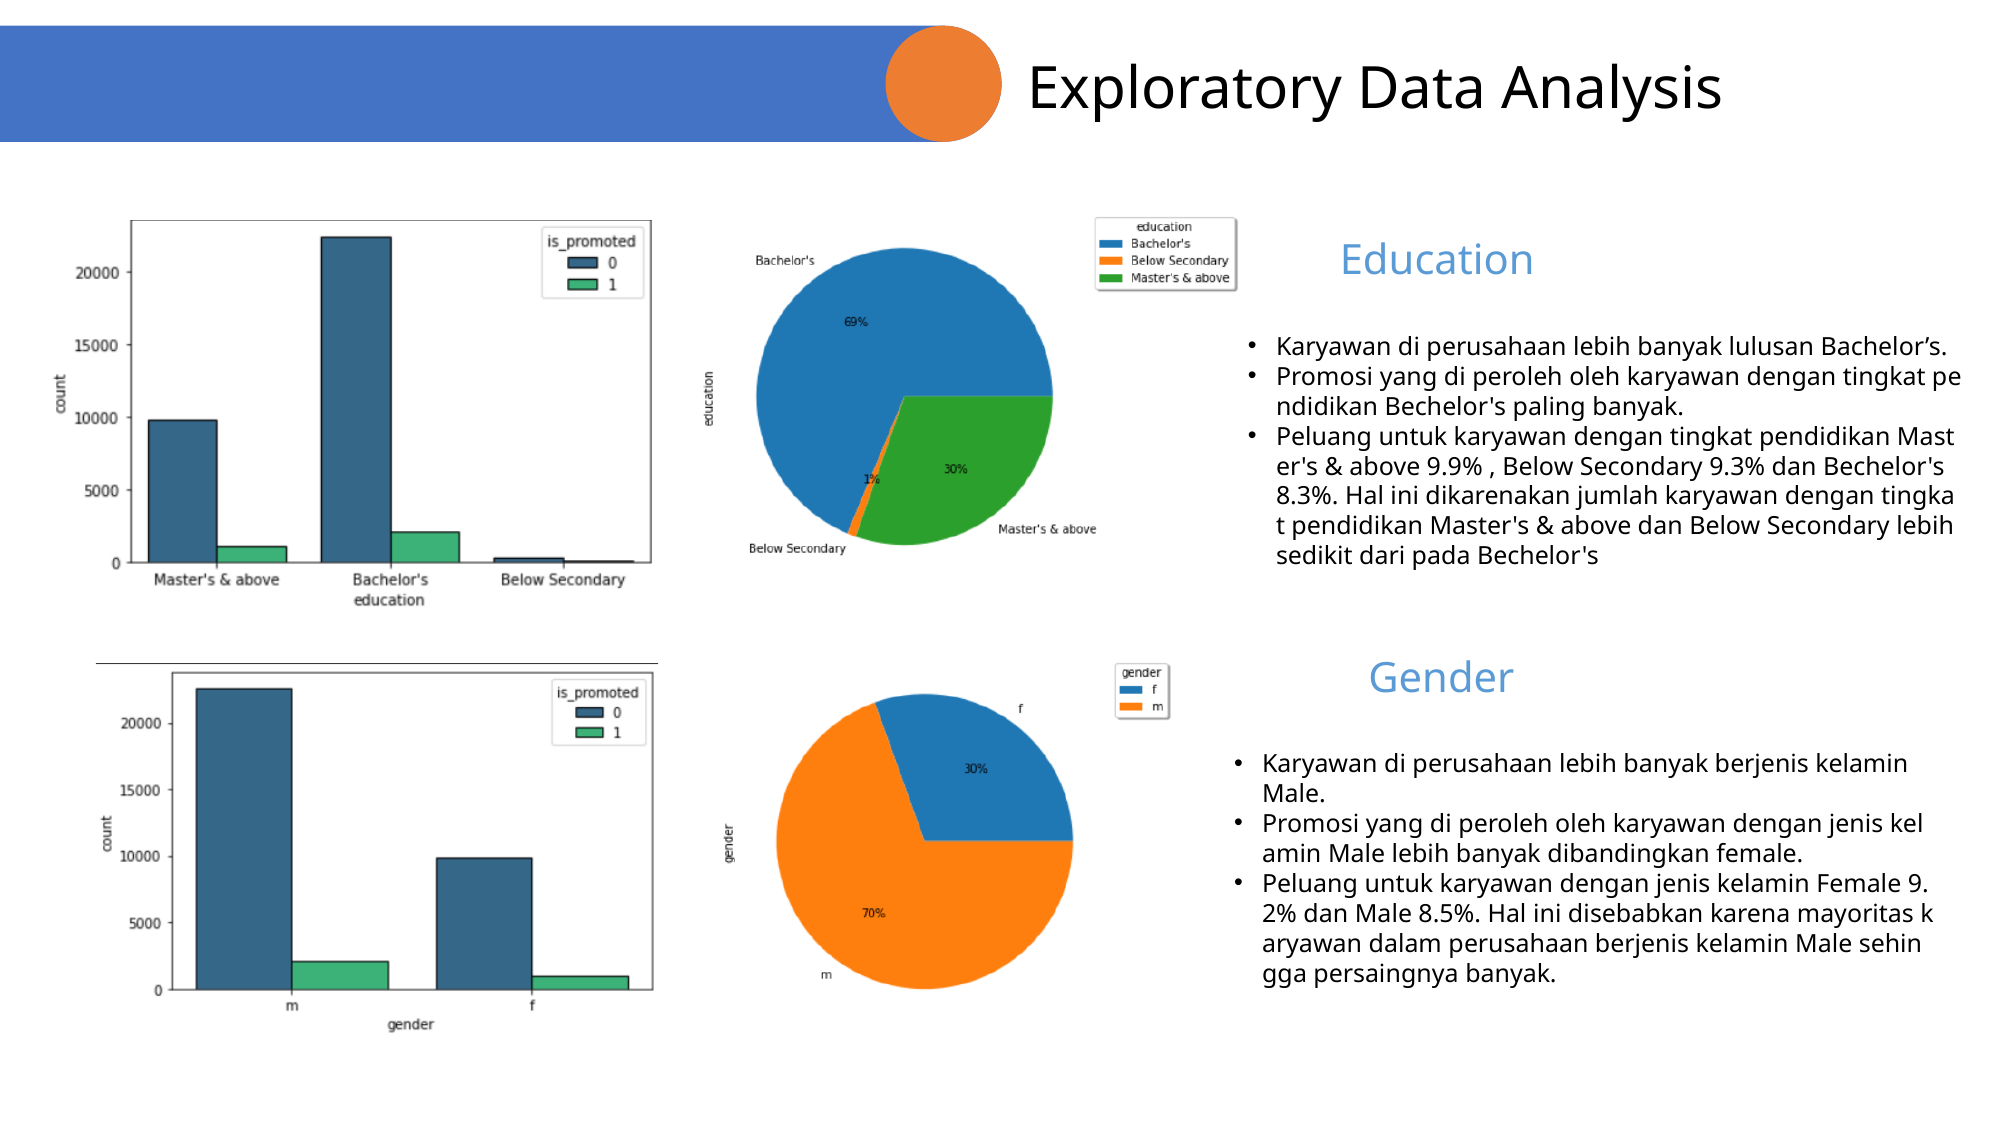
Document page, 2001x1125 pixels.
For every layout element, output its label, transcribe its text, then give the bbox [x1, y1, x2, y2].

picture [95, 663, 659, 1038]
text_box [1214, 638, 1957, 1021]
picture [51, 220, 659, 616]
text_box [0, 25, 1002, 142]
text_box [1227, 220, 1985, 602]
picture [695, 204, 1240, 587]
picture [715, 649, 1172, 1031]
title Exploratory Data Analysis [766, 33, 1985, 146]
